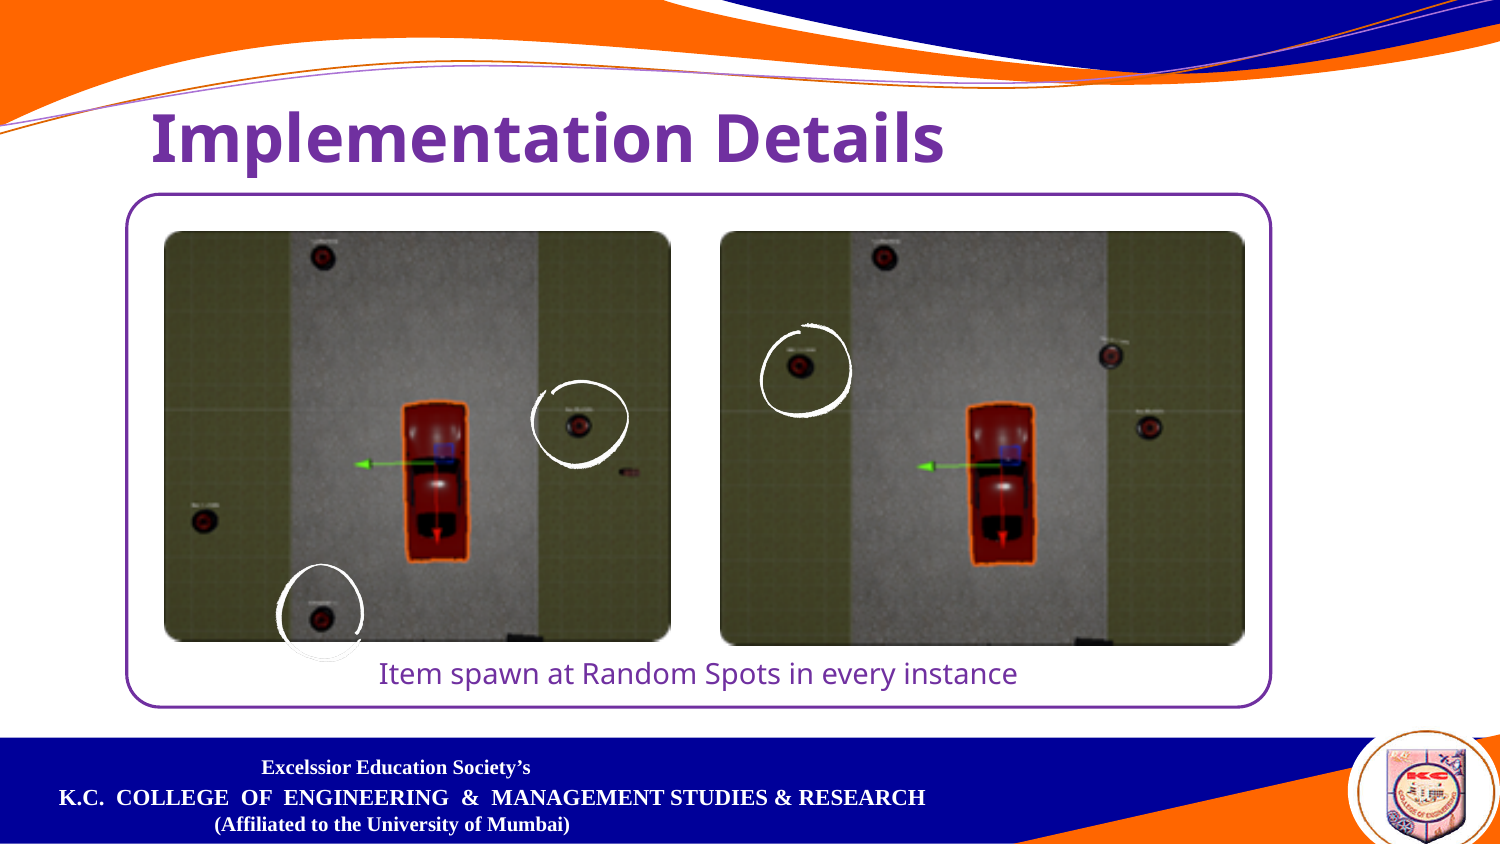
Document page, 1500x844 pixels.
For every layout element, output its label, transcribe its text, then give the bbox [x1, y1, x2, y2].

text_box Item spawn at Random Spots in every instance [124, 192, 1273, 710]
picture [1347, 721, 1500, 844]
text_box Implementation Details [136, 88, 1364, 184]
picture [164, 231, 671, 706]
picture [720, 231, 1245, 646]
